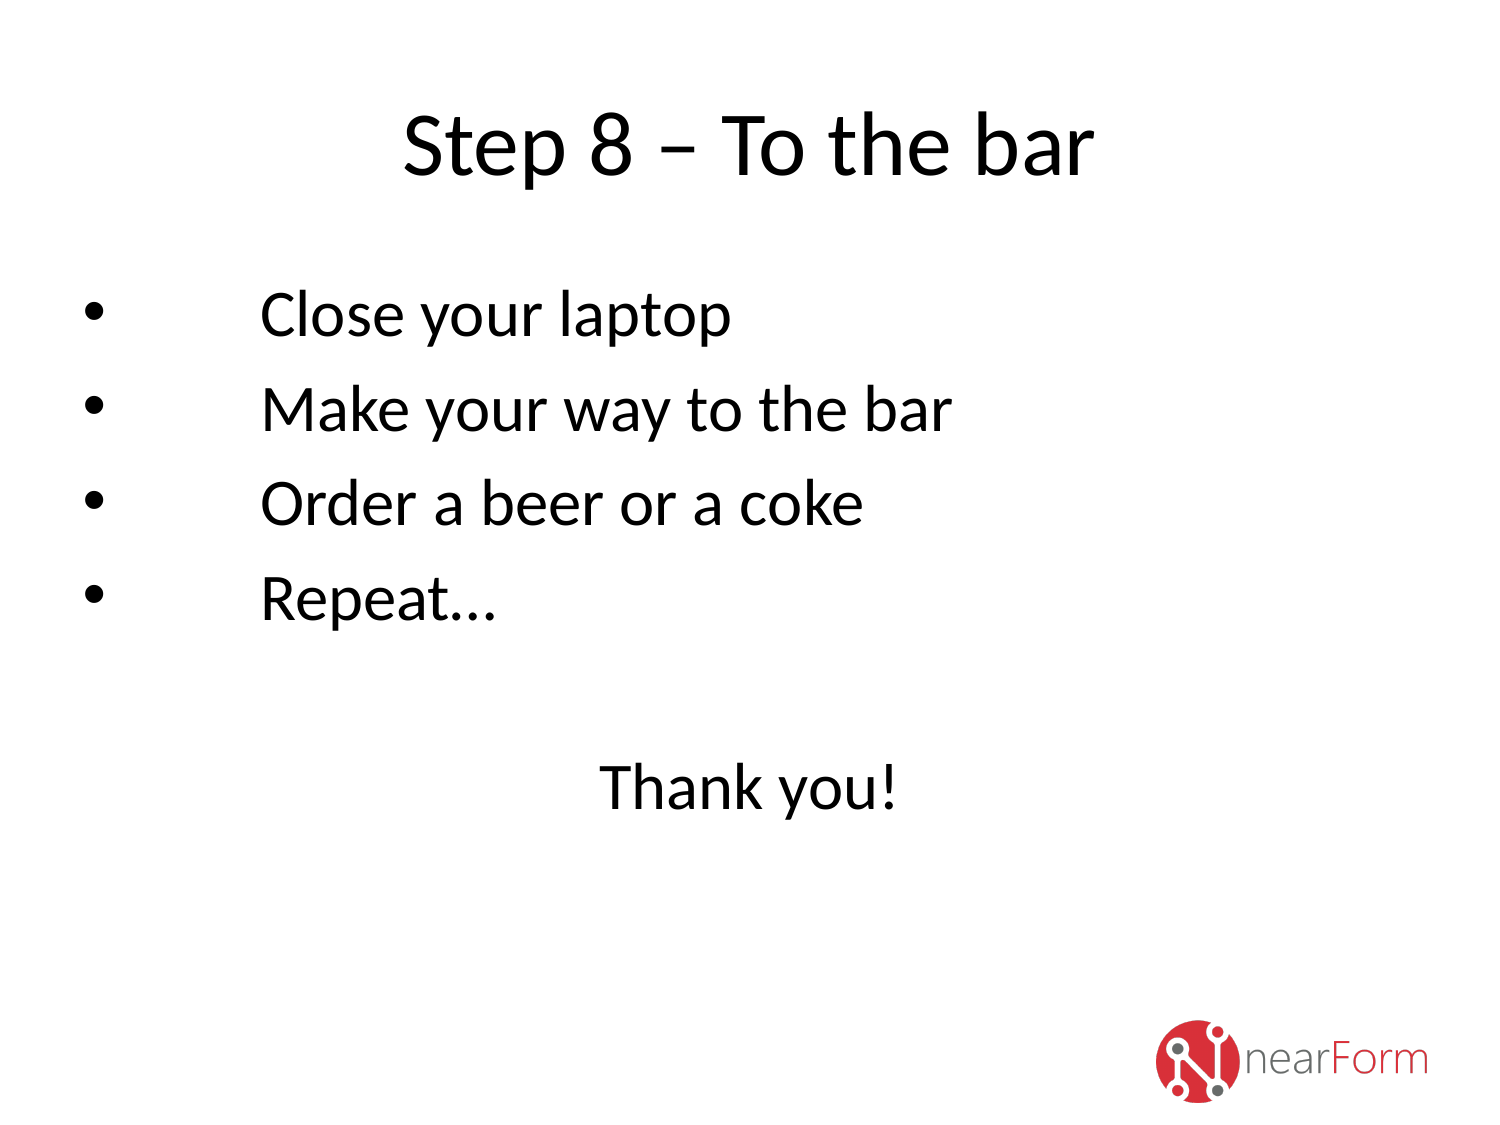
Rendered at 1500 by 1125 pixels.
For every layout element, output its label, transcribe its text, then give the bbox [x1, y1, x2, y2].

list Close your laptop Make your way to the bar Order a beer or a coke Repeat… Thank you! [74, 261, 1426, 1006]
picture [1156, 1020, 1427, 1103]
title Step 8 – To the bar [74, 44, 1426, 234]
